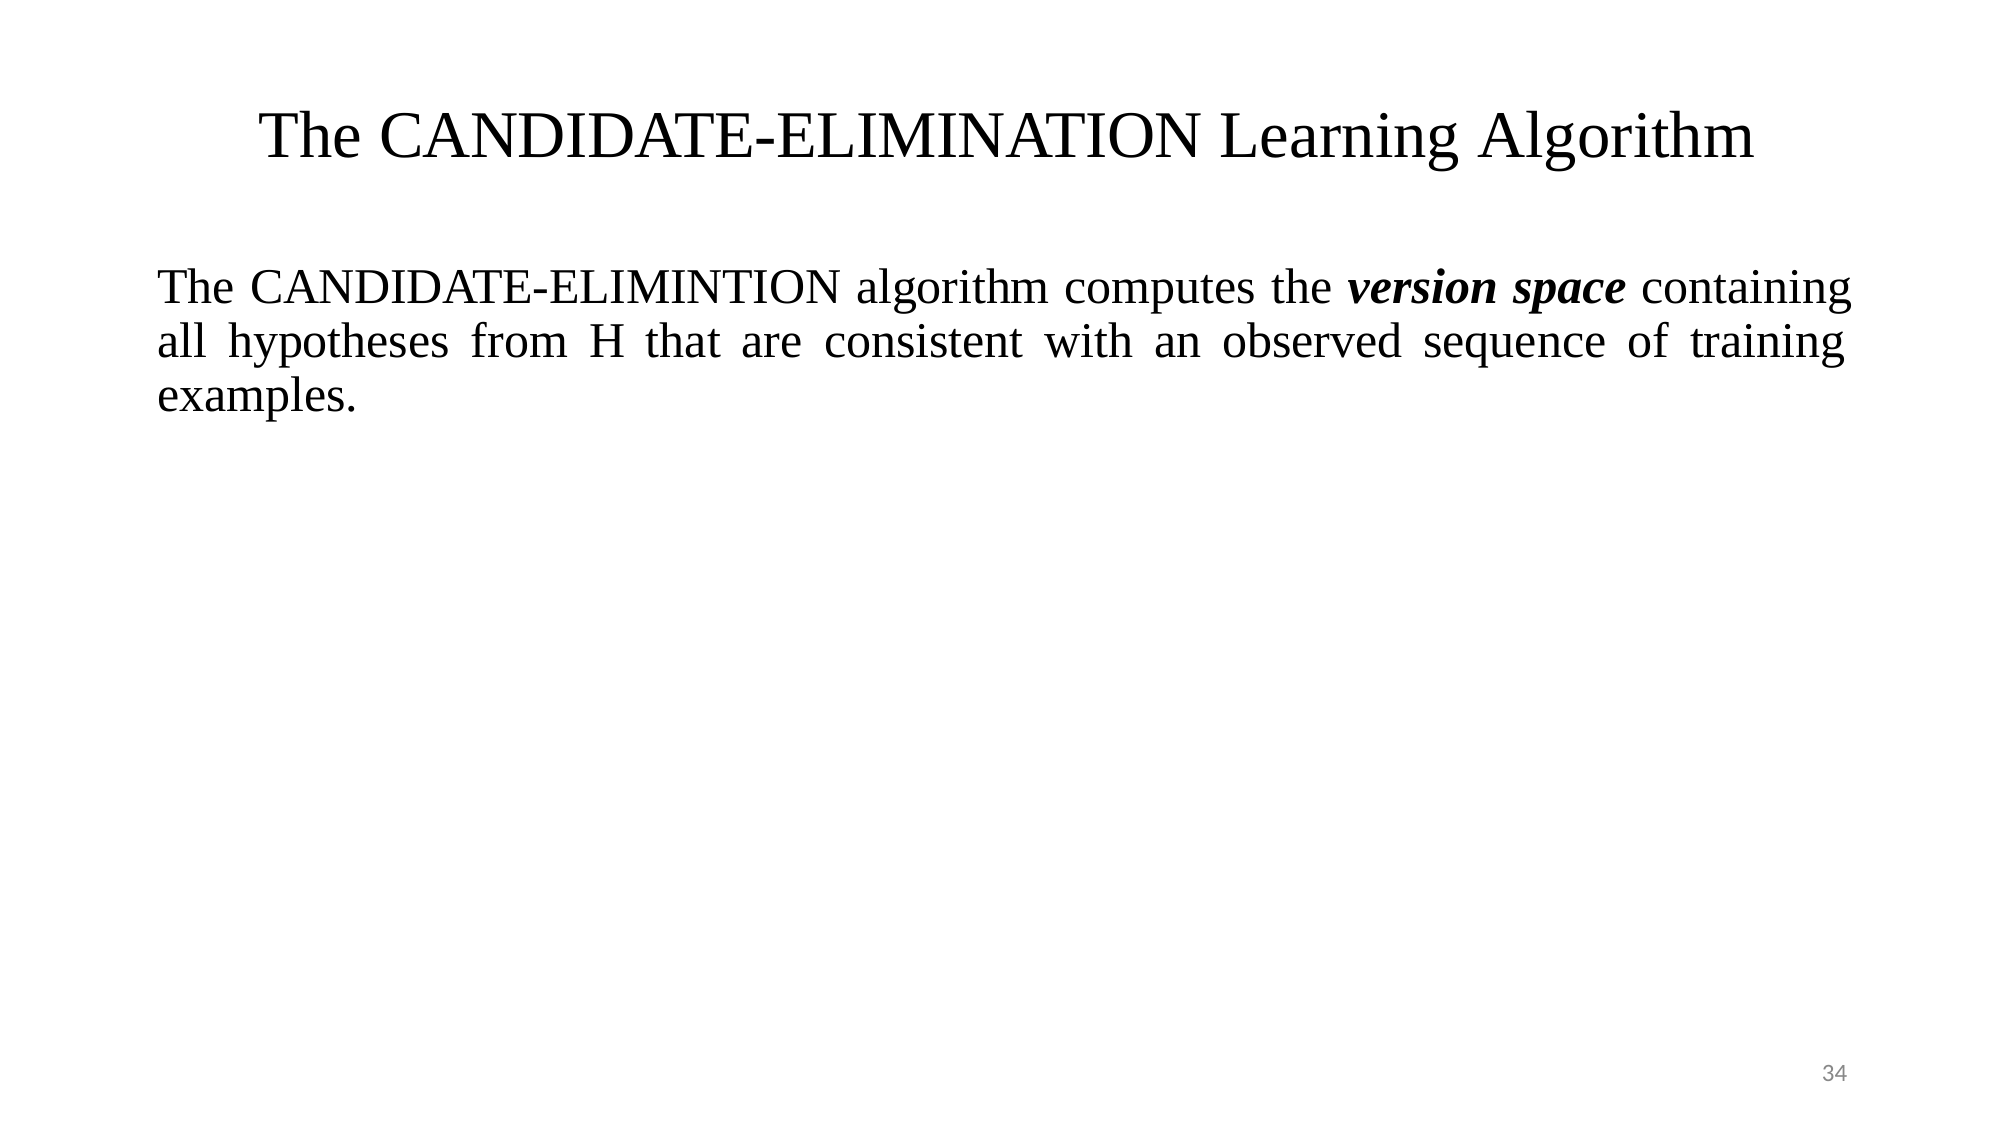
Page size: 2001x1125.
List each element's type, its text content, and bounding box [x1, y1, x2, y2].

slide_number 34 [1817, 1060, 1852, 1125]
text_box The CANDIDATE-ELIMINATION Learning Algorithm [256, 88, 1767, 172]
text_box The CANDIDATE-ELIMINTION algorithm computes the version space containing all hypotheses from H that are consistent with an observed sequence of training examples. [155, 250, 1868, 422]
